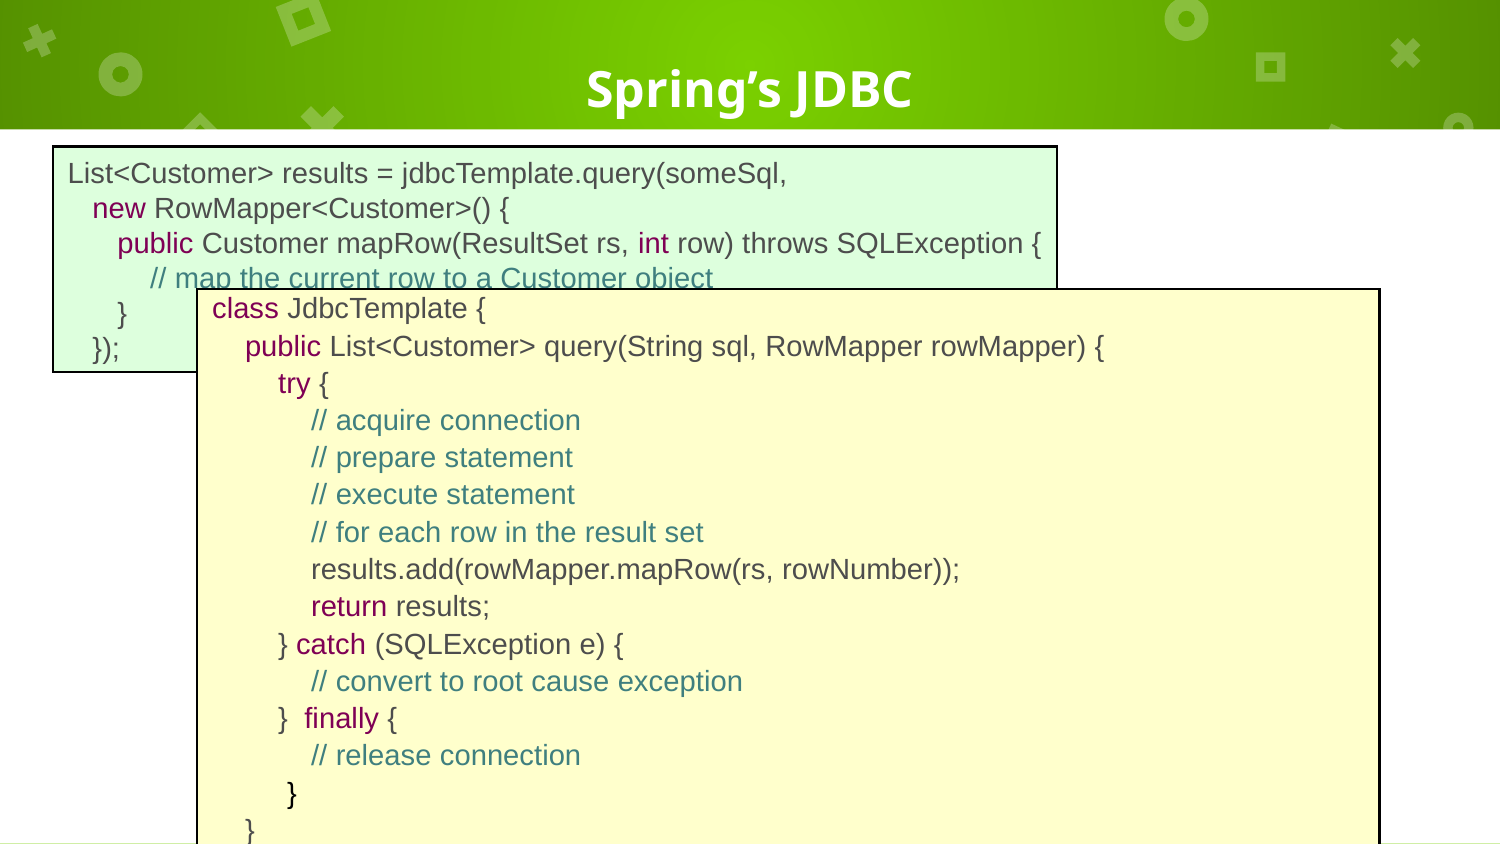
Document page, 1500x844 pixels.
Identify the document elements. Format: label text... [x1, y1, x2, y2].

title Spring’s JDBC [142, 0, 1358, 175]
text_box List<Customer> results = jdbcTemplate.query(someSql, new RowMapper<Customer>() { public Customer mapRow(ResultSet rs, int row) throws SQLException { // map the current row to a Customer object } }); [53, 146, 1058, 372]
text_box class JdbcTemplate { public List<Customer> query(String sql, RowMapper rowMapper) { try { // acquire connection // prepare statement // execute statement // for each row in the result set results.add(rowMapper.mapRow(rs, rowNumber)); return results; } catch (SQLException e) { // convert to root cause exception } finally { // release connection } } [197, 288, 1380, 844]
